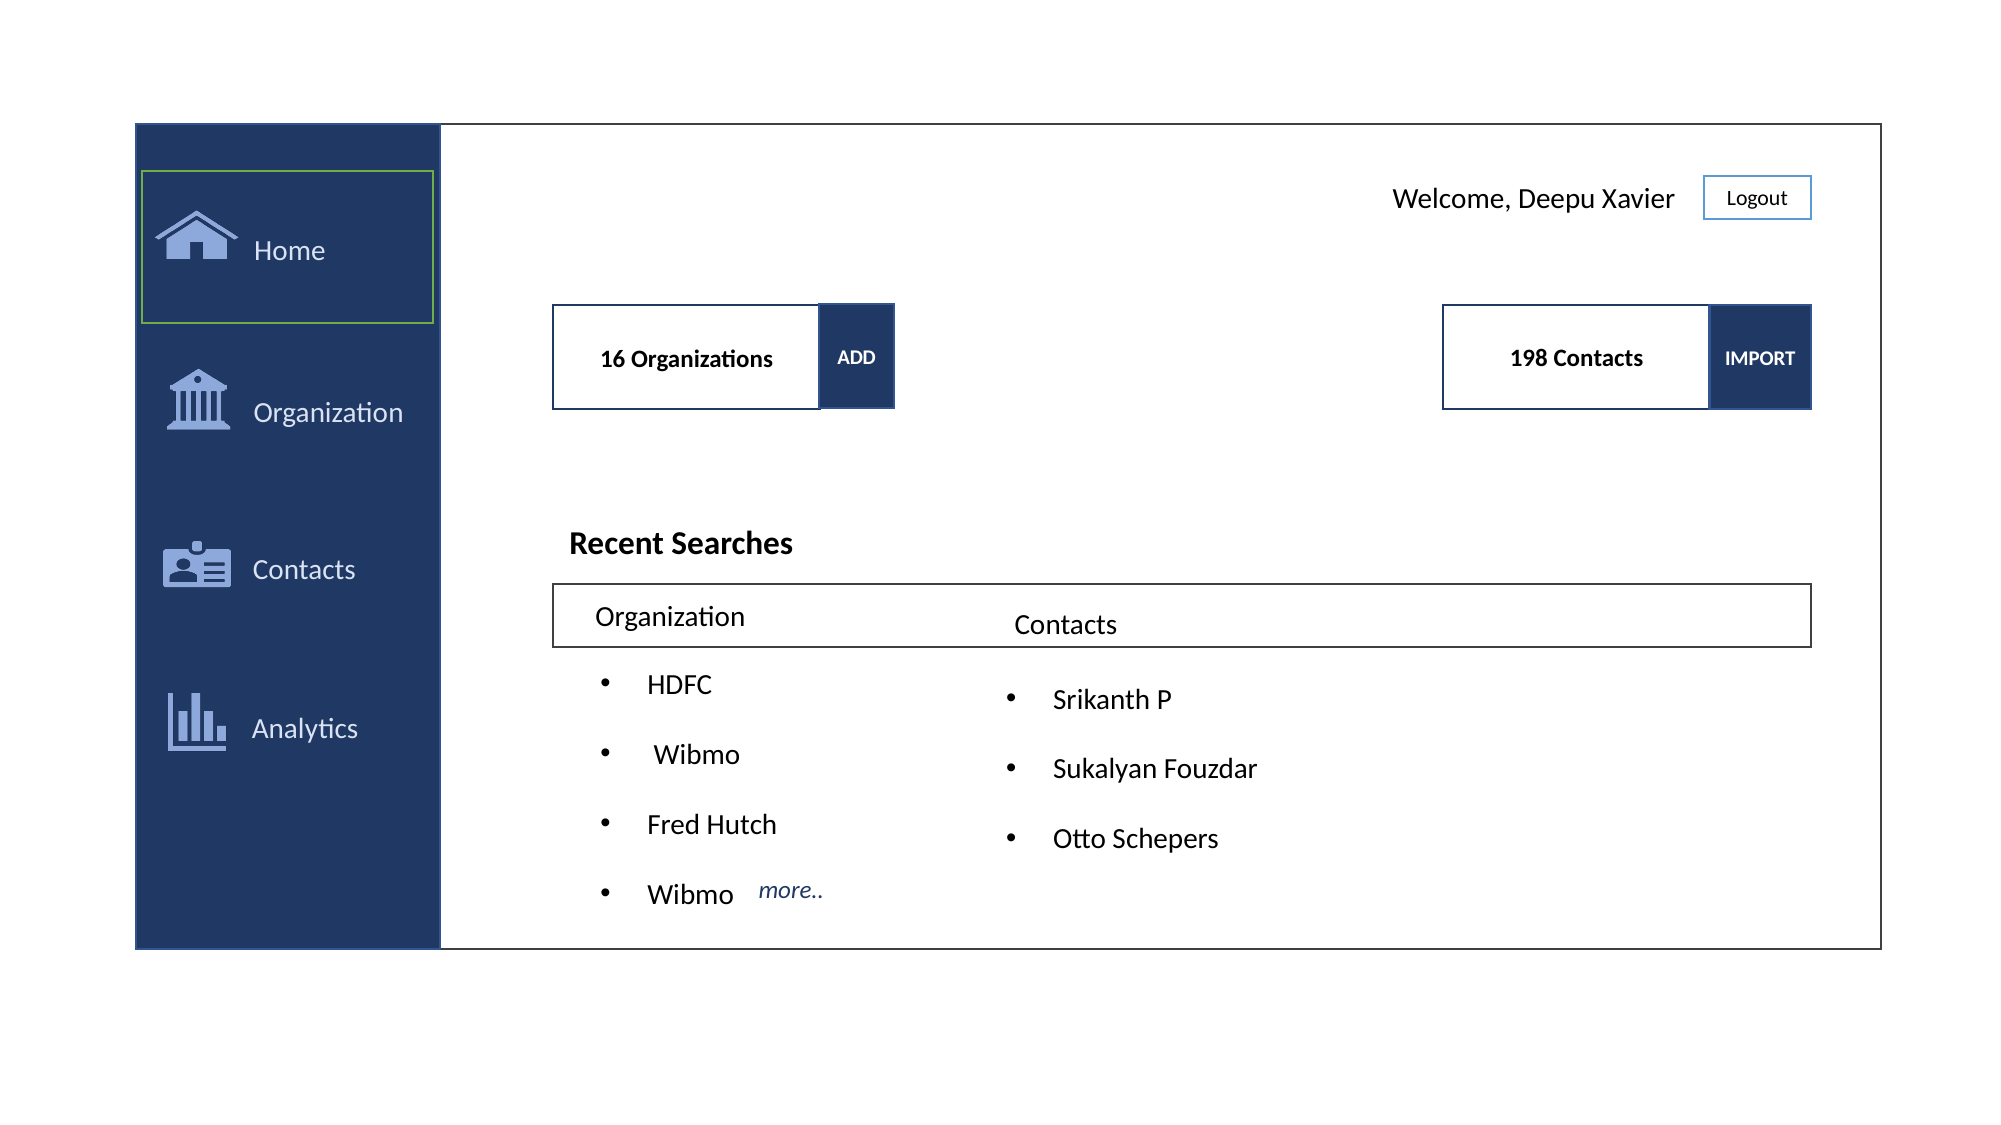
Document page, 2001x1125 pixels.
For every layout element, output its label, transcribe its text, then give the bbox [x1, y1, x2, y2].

text_box [441, 123, 1882, 950]
text_box [135, 123, 441, 950]
picture [158, 358, 239, 440]
text_box Organization [239, 386, 419, 437]
text_box HDFC Wibmo Fred Hutch Wibmo [585, 648, 888, 918]
text_box more.. [743, 866, 839, 911]
picture [148, 202, 245, 267]
picture [156, 531, 238, 597]
text_box Analytics [238, 702, 374, 752]
text_box [141, 170, 434, 324]
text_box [553, 303, 895, 410]
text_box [1443, 304, 1811, 410]
text_box [552, 583, 1812, 648]
text_box Recent Searches [554, 513, 915, 569]
picture [156, 681, 238, 763]
text_box Contacts [238, 542, 371, 593]
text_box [1377, 171, 1811, 223]
text_box Srikanth P Sukalyan Fouzdar Otto Schepers [991, 648, 1294, 863]
